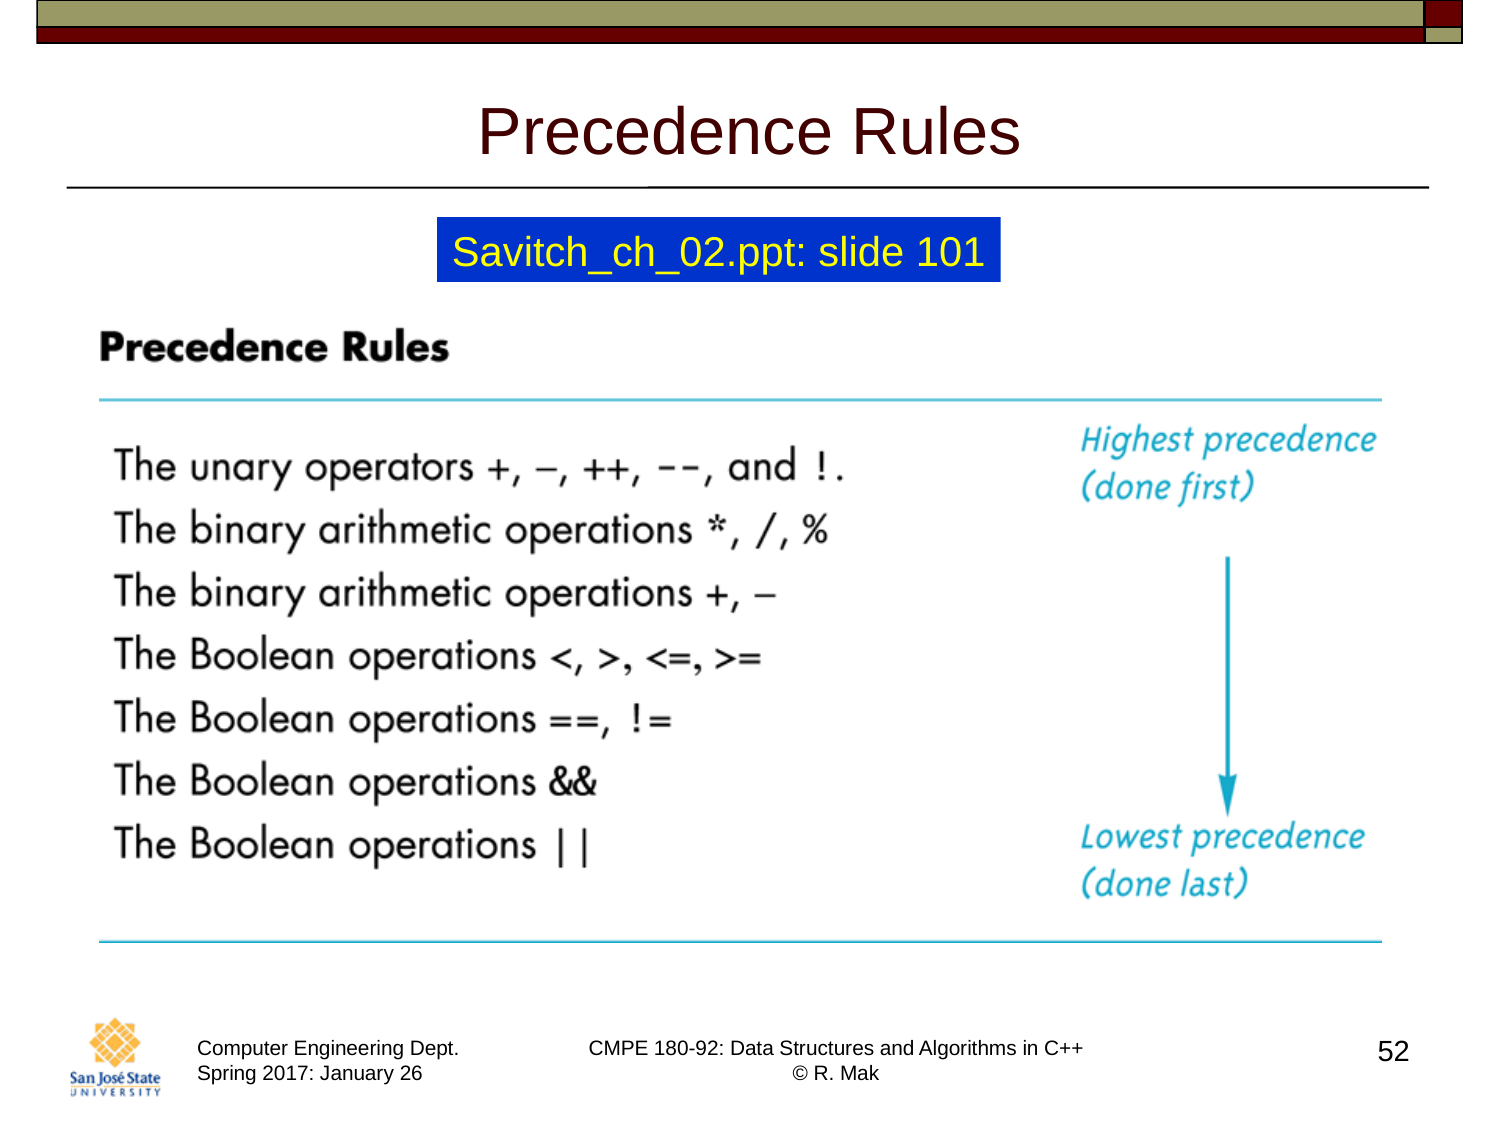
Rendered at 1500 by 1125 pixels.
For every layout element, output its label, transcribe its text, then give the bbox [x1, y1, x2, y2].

slide_number 52 [1112, 1025, 1425, 1100]
title Precedence Rules [75, 67, 1425, 175]
picture [99, 322, 1382, 943]
picture [60, 1012, 166, 1112]
text_box Savitch_ch_02.ppt: slide 101 [437, 217, 1001, 282]
